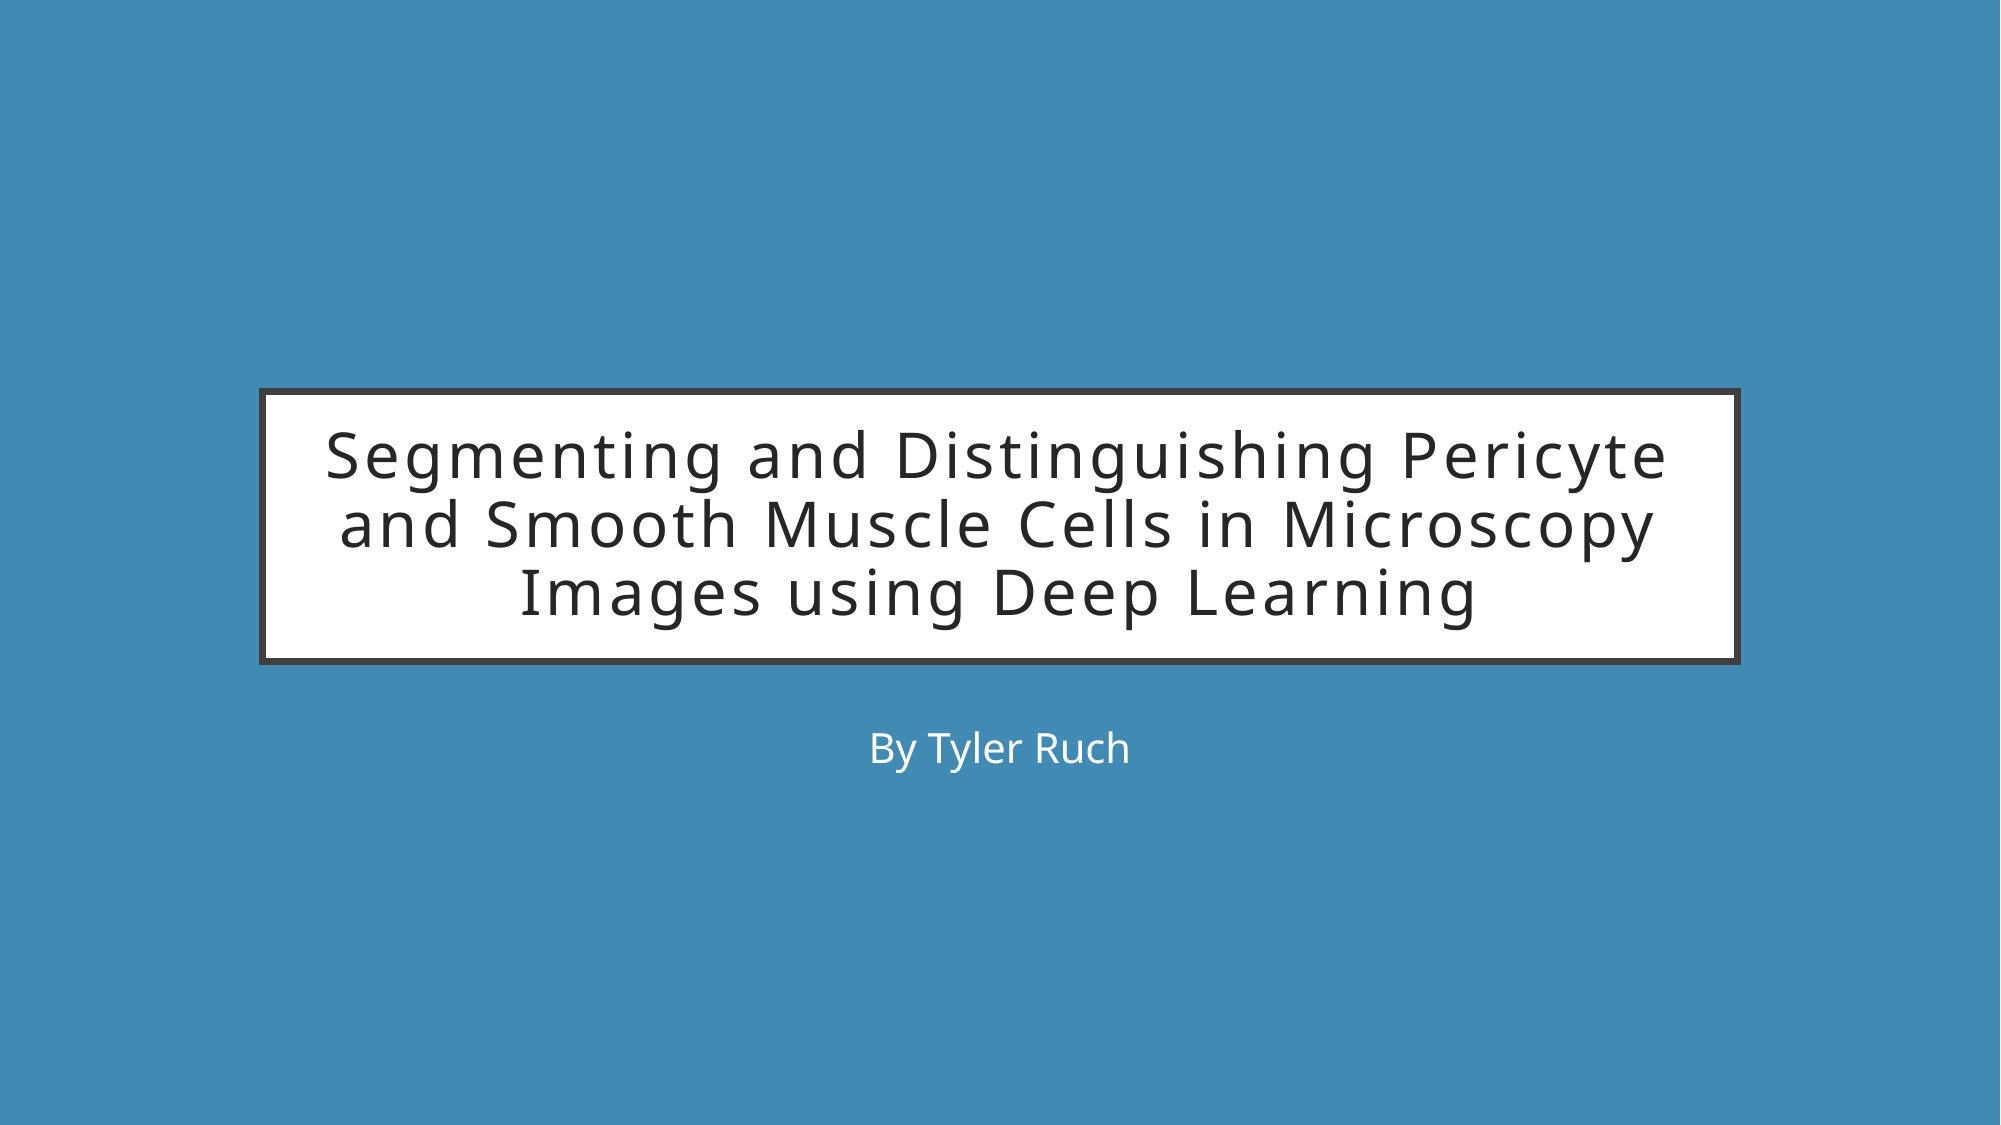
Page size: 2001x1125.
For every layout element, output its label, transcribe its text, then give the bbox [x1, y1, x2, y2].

title Segmenting and Distinguishing Pericyte and Smooth Muscle Cells in Microscopy Images using Deep Learning [259, 388, 1741, 665]
subtitle By Tyler Ruch [442, 713, 1558, 918]
